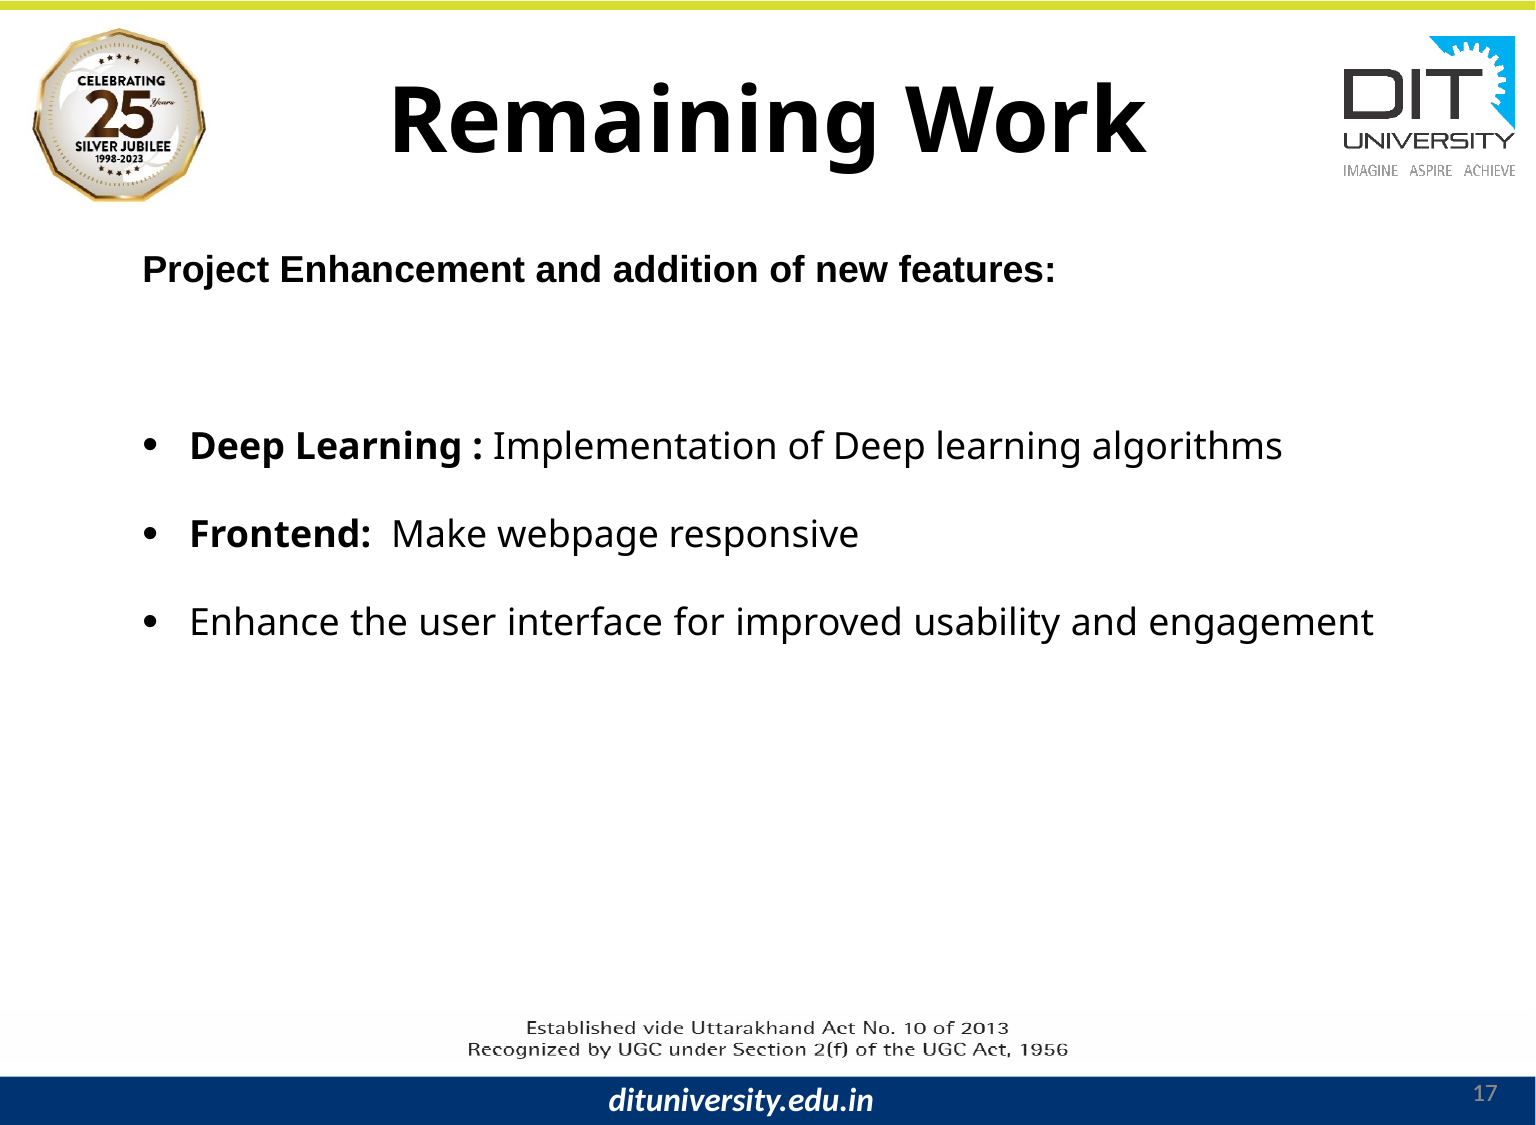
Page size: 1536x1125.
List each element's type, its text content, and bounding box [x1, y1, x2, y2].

picture [2, 11, 240, 231]
picture [1344, 36, 1515, 176]
slide_number 17 [1167, 1076, 1513, 1108]
title Remaining Work [178, 66, 1357, 205]
picture [0, 1010, 1535, 1061]
text_box Project Enhancement and addition of new features: Deep Learning : Implementation of Deep learning algorithms Frontend: Make webpage responsive Enhance the user interface for improved usability and engagement [89, 207, 1443, 933]
